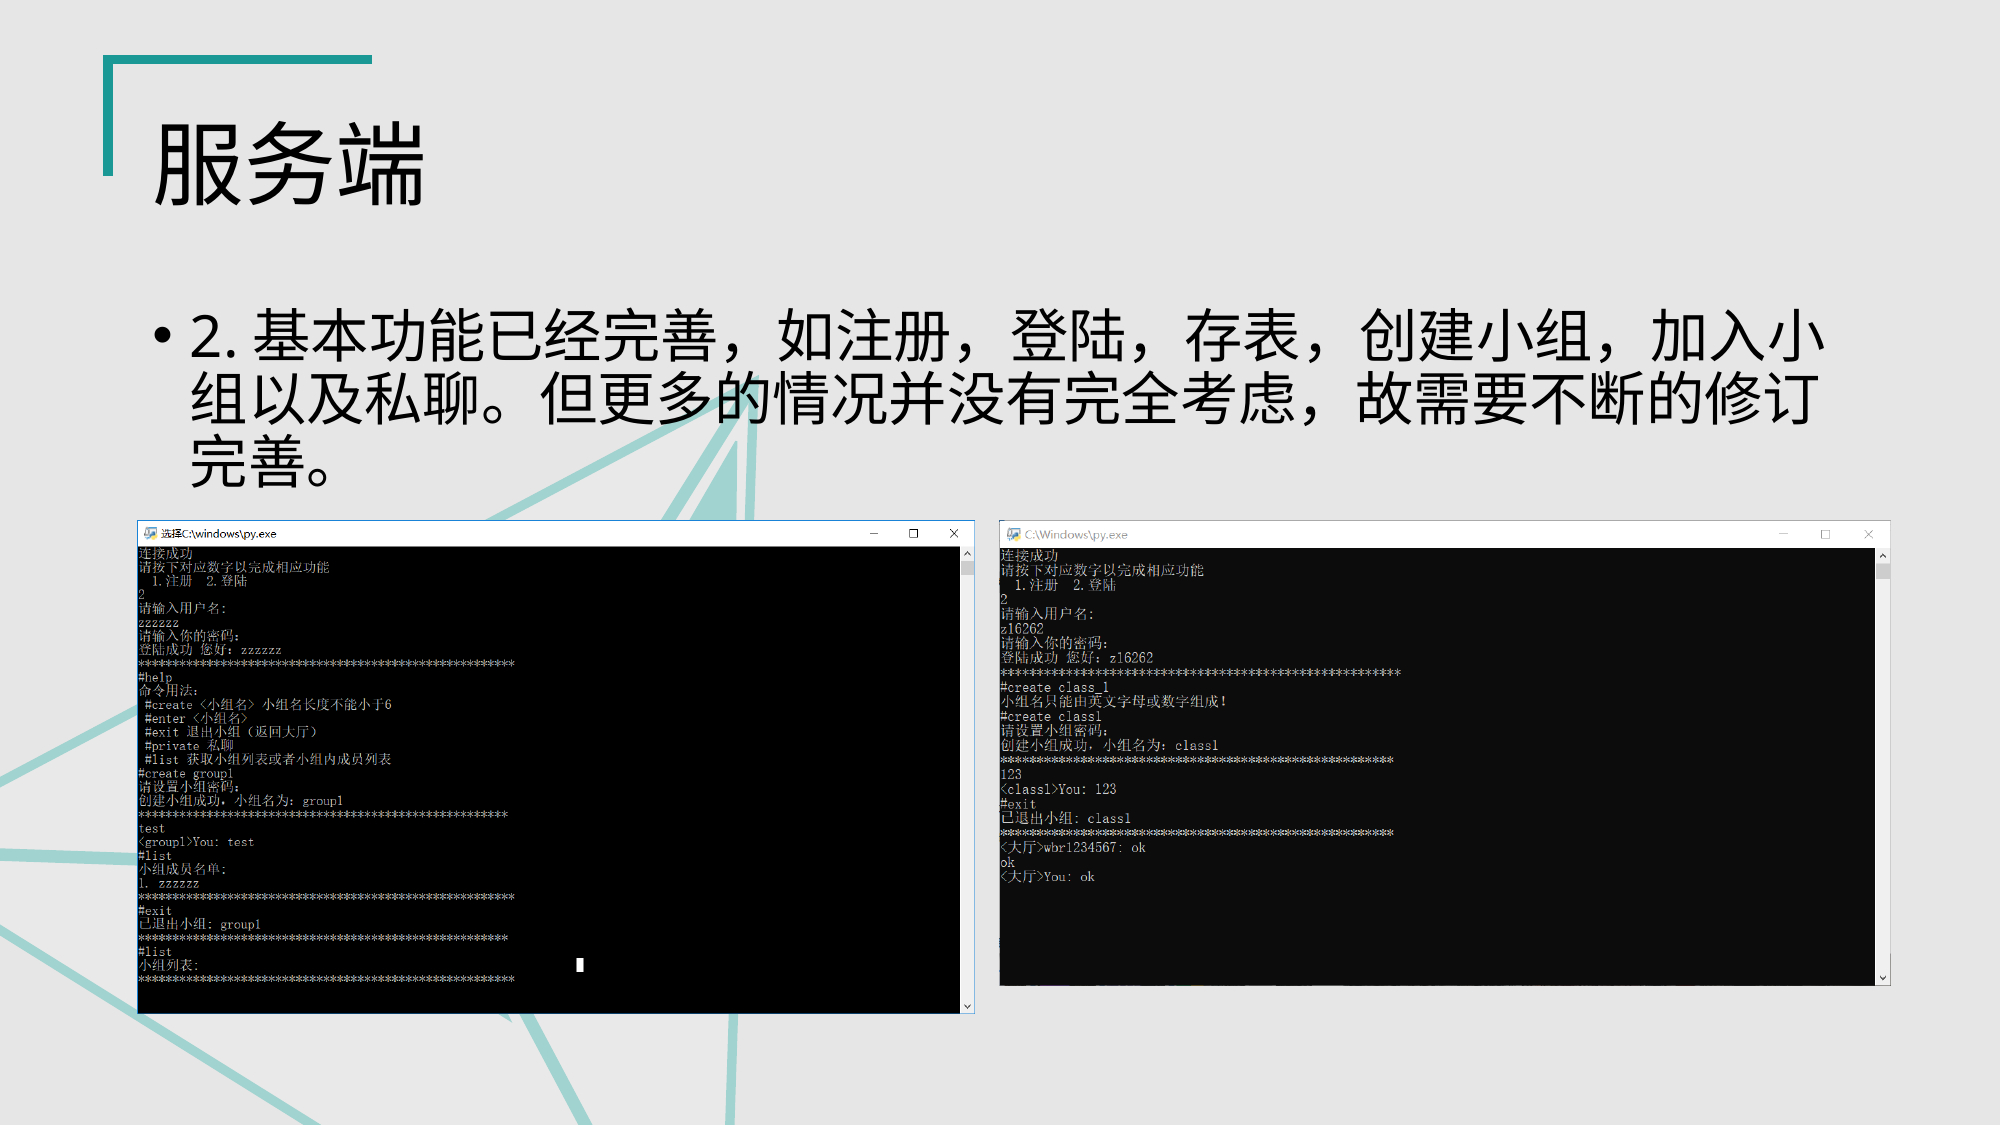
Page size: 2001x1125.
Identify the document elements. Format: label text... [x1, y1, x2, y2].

picture [999, 520, 1891, 986]
picture [137, 520, 975, 1014]
list 2.基本功能已经完善，如注册，登陆，存表，创建小组，加入小组以及私聊。但更多的情况并没有完全考虑，故需要不断的修订完善。 [137, 299, 1863, 1014]
title 服务端 [137, 59, 1863, 278]
